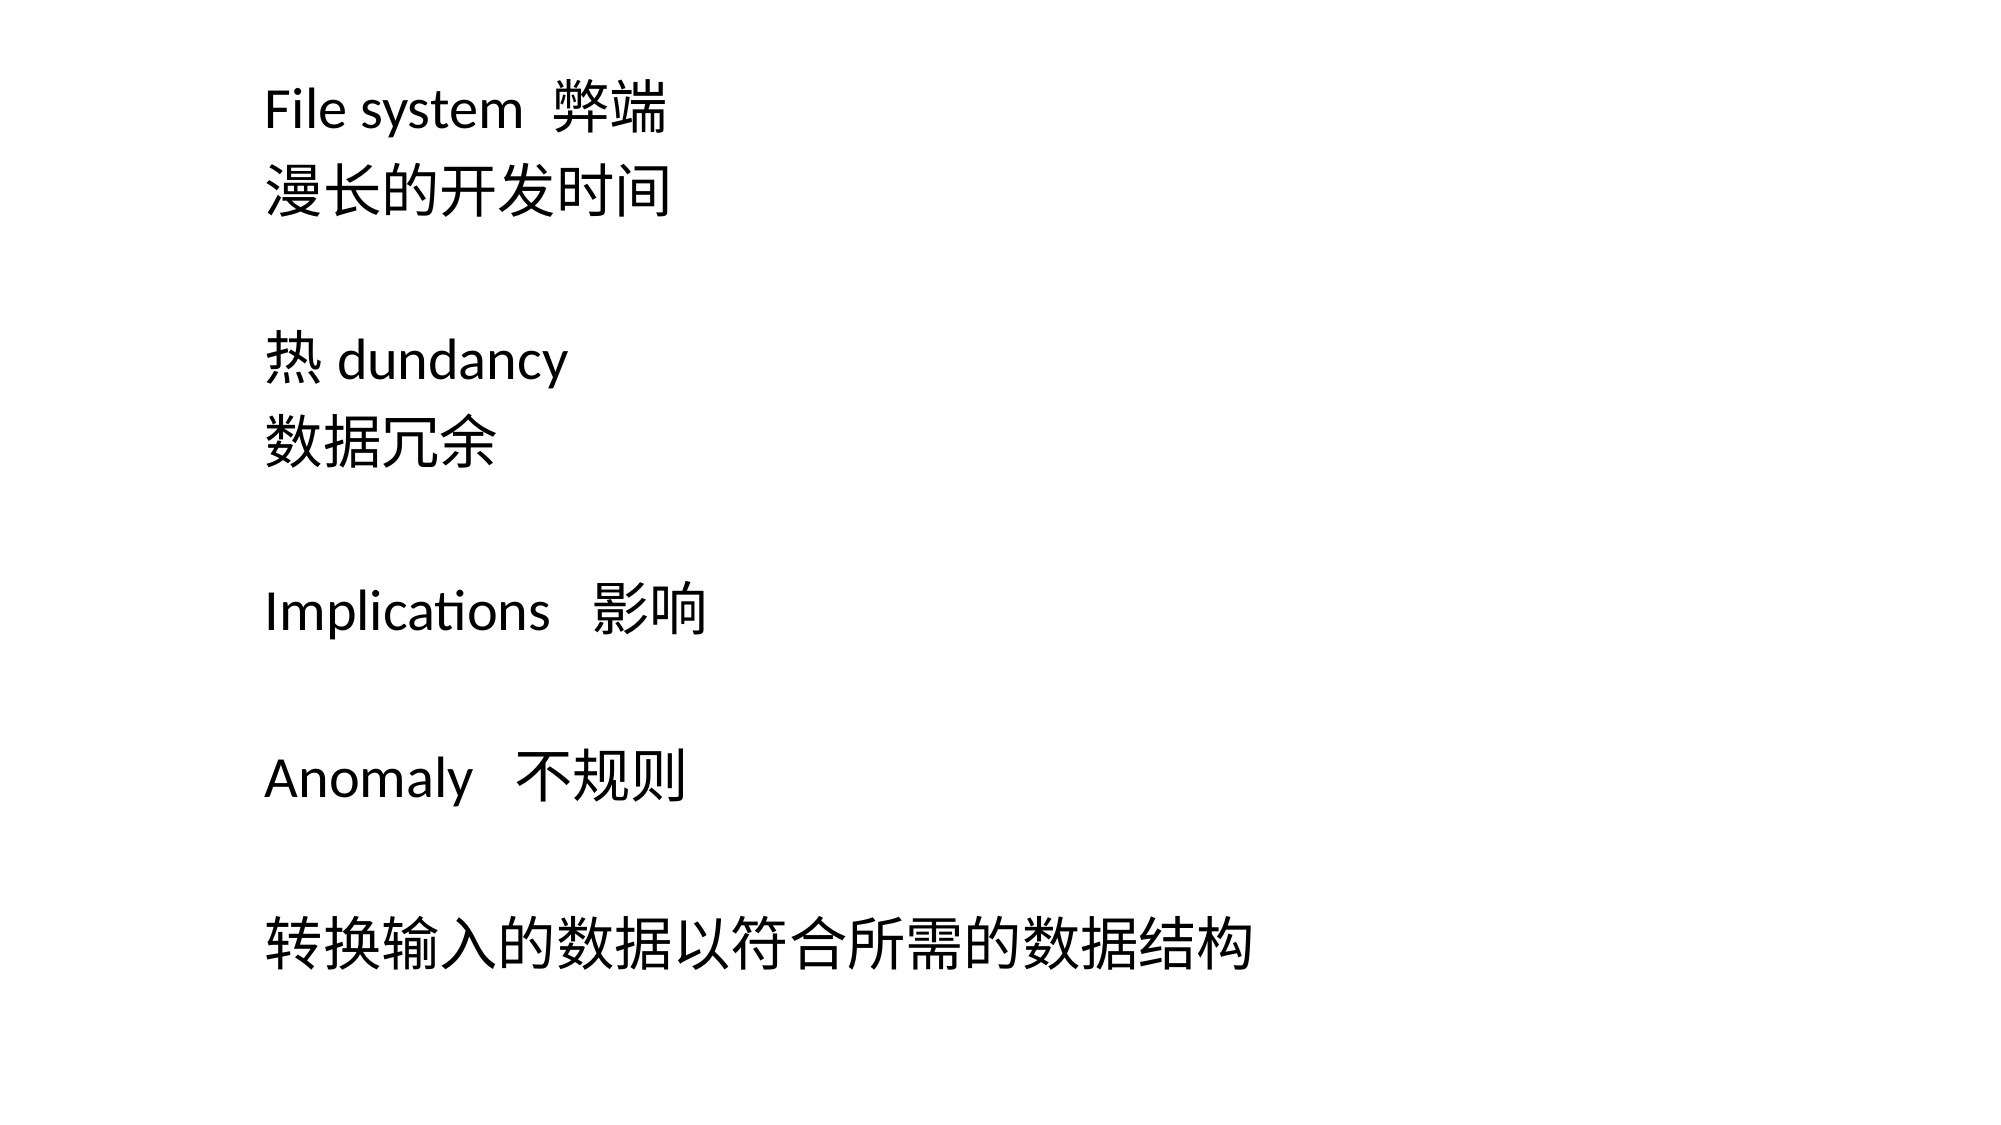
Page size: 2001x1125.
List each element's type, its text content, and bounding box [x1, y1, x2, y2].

subtitle File system 弊端 漫长的开发时间 热dundancy 数据冗余 Implications 影响 Anomaly 不规则 转换输入的数据以符合所需的数据结构 [249, 70, 1750, 1077]
